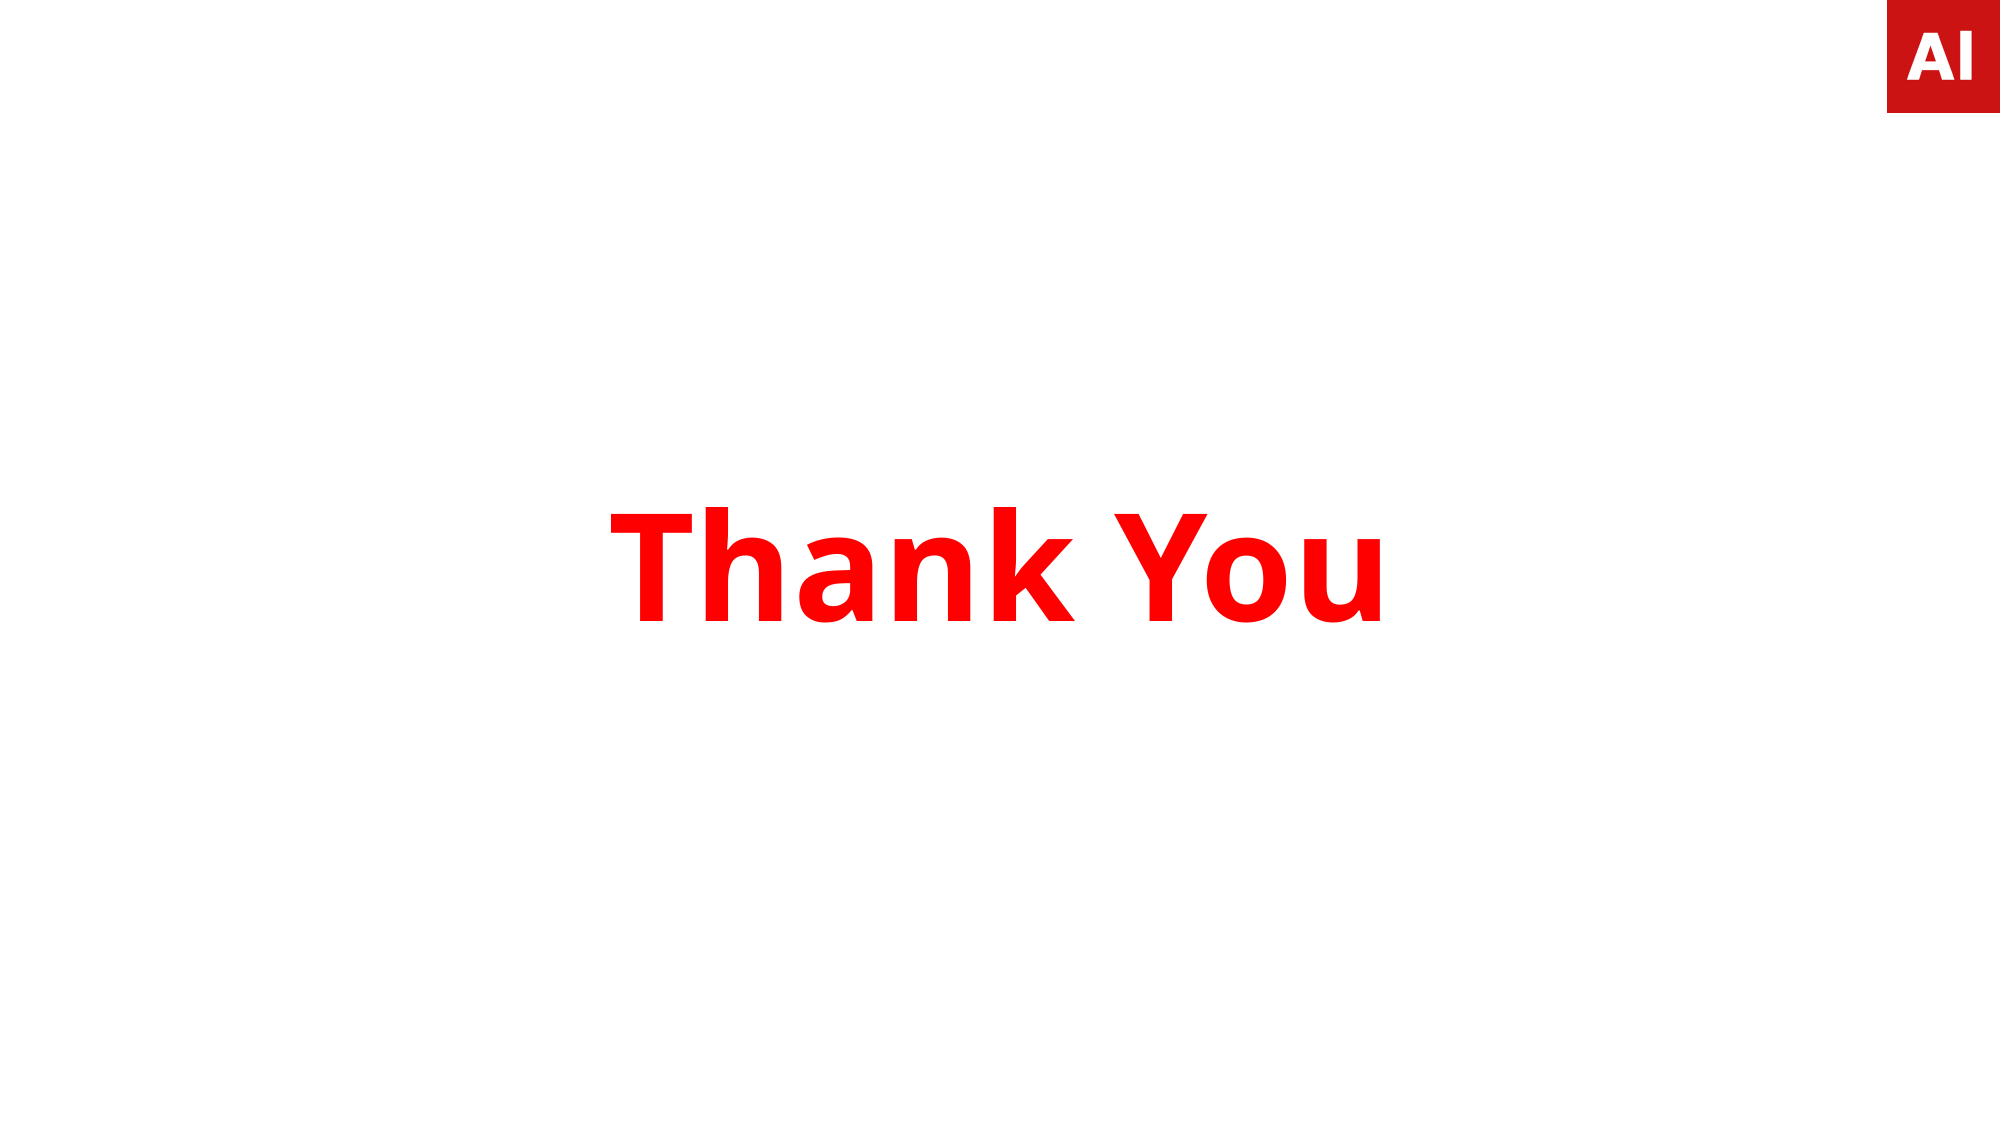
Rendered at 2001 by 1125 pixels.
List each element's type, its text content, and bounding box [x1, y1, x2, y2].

text_box Thank You [590, 463, 1410, 659]
picture [1886, 0, 2000, 114]
